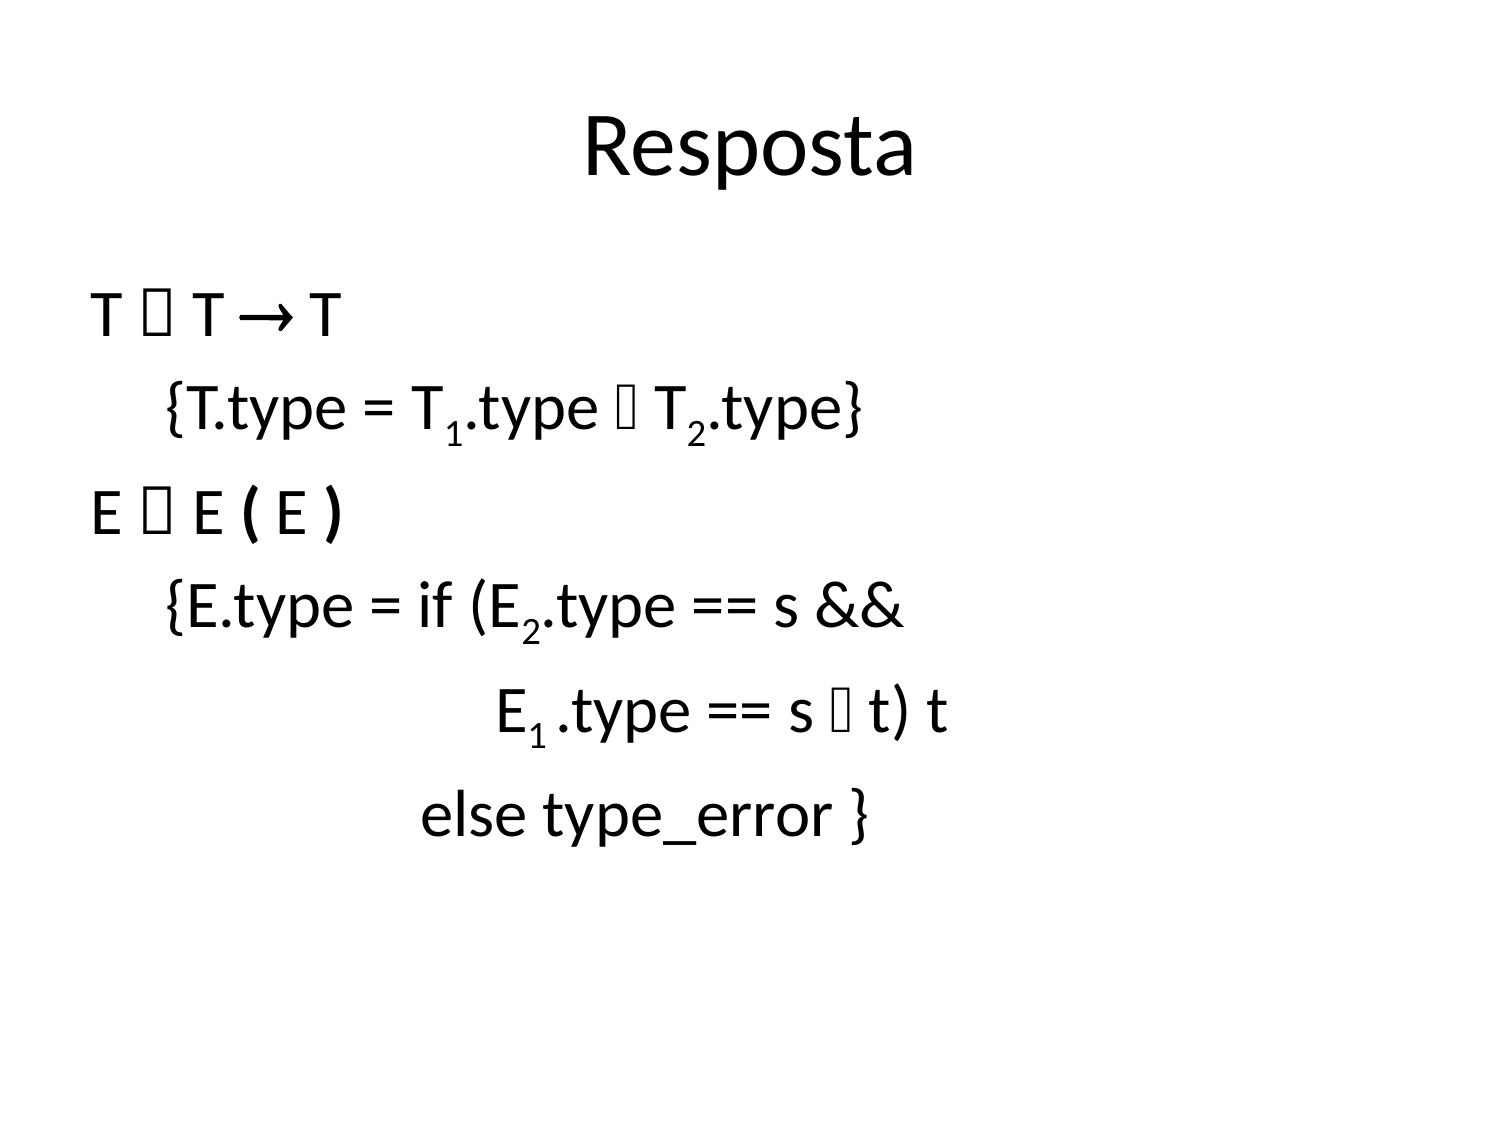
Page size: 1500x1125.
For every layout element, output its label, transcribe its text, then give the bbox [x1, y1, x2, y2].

list T  T  T {T.type = T1.type  T2.type} E  E ( E ) {E.type = if (E2.type == s && E1 .type == s  t) t else type_error } [75, 262, 1425, 1005]
title Resposta [75, 45, 1425, 233]
